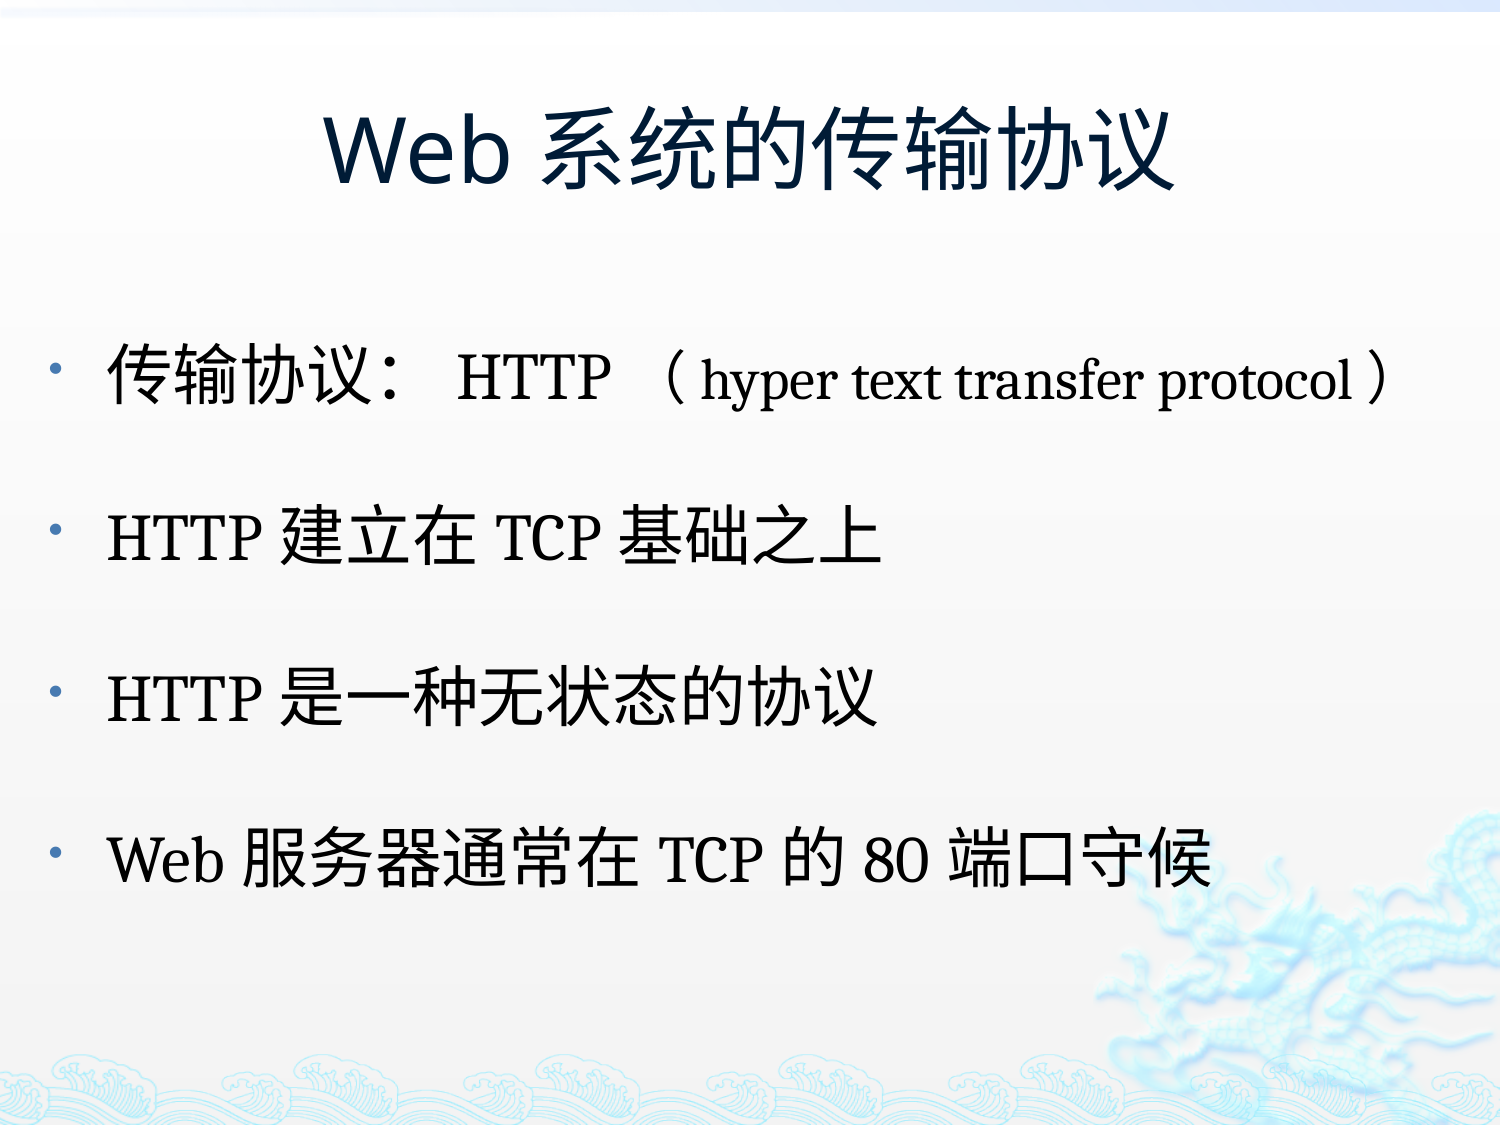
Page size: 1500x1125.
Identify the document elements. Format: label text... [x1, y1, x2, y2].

list 传输协议：HTTP（hyper text transfer protocol） HTTP建立在TCP基础之上 HTTP是一种无状态的协议 Web服务器通常在TCP的80端口守候 [35, 269, 1465, 1090]
title Web系统的传输协议 [75, 70, 1425, 223]
